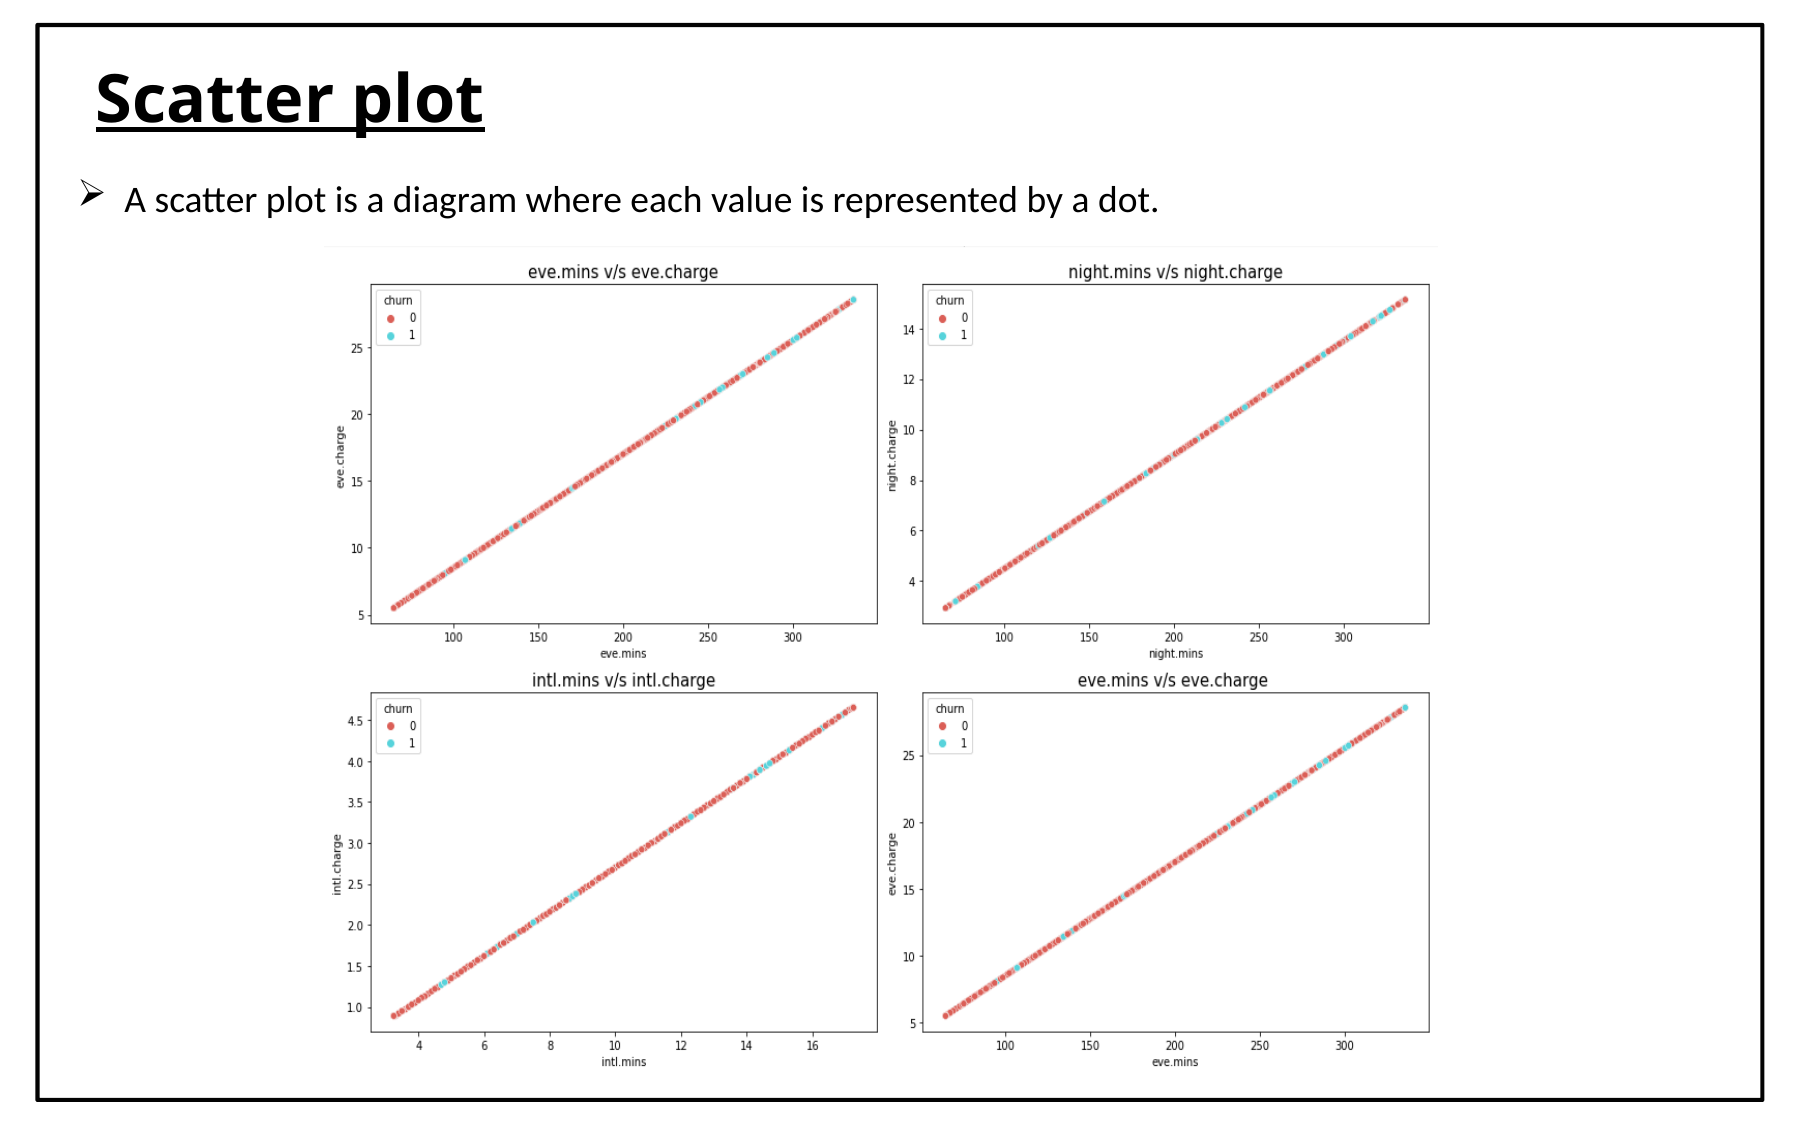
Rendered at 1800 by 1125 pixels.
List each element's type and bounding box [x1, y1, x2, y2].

text_box [35, 23, 1764, 1102]
list [324, 246, 1438, 1088]
